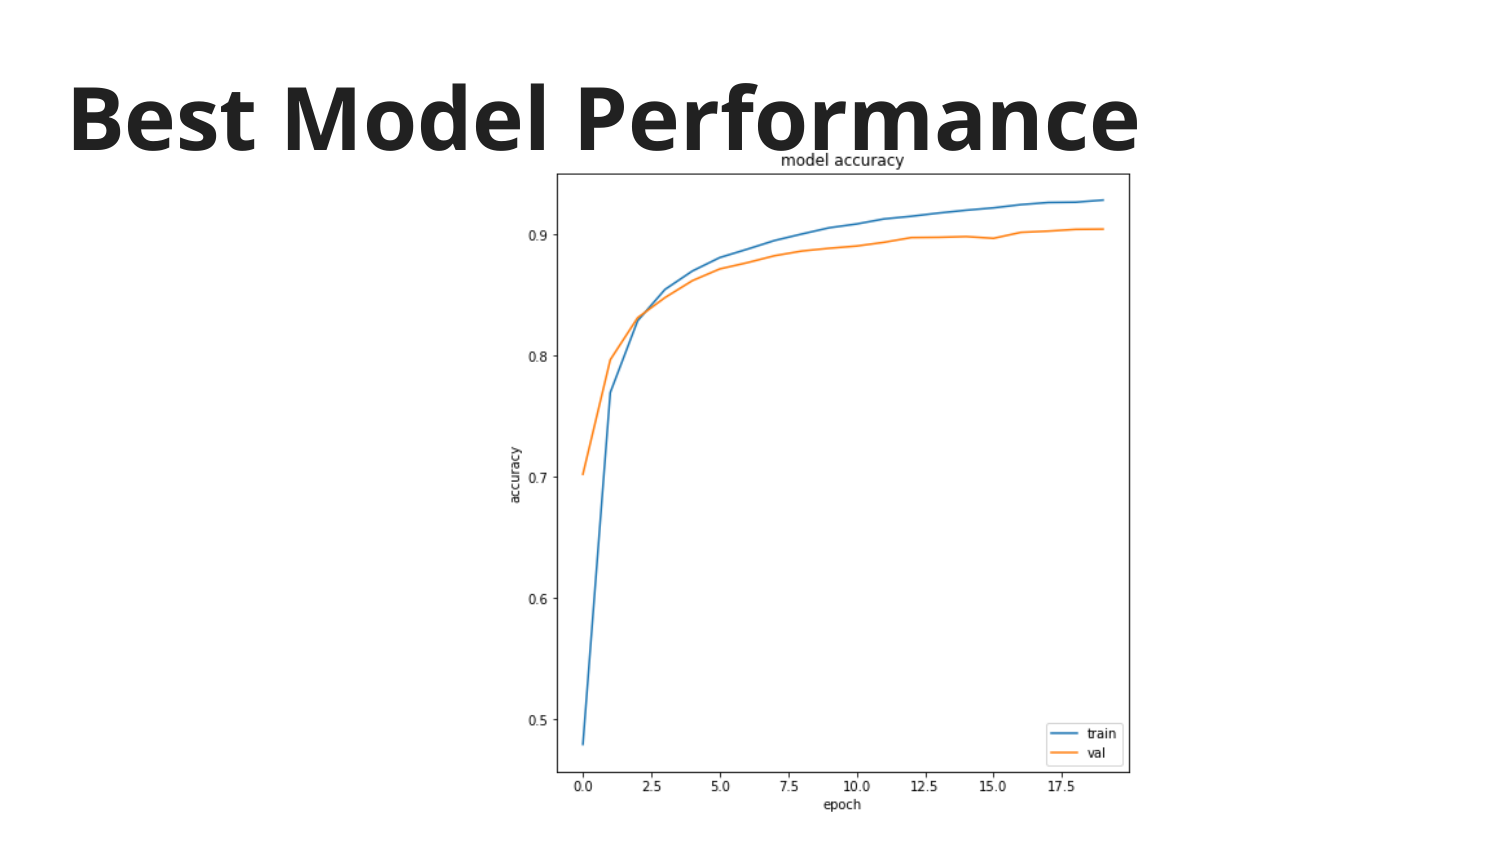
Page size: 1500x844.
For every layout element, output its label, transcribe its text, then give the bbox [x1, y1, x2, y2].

title Best Model Performance [51, 48, 1449, 180]
picture [500, 143, 1142, 822]
